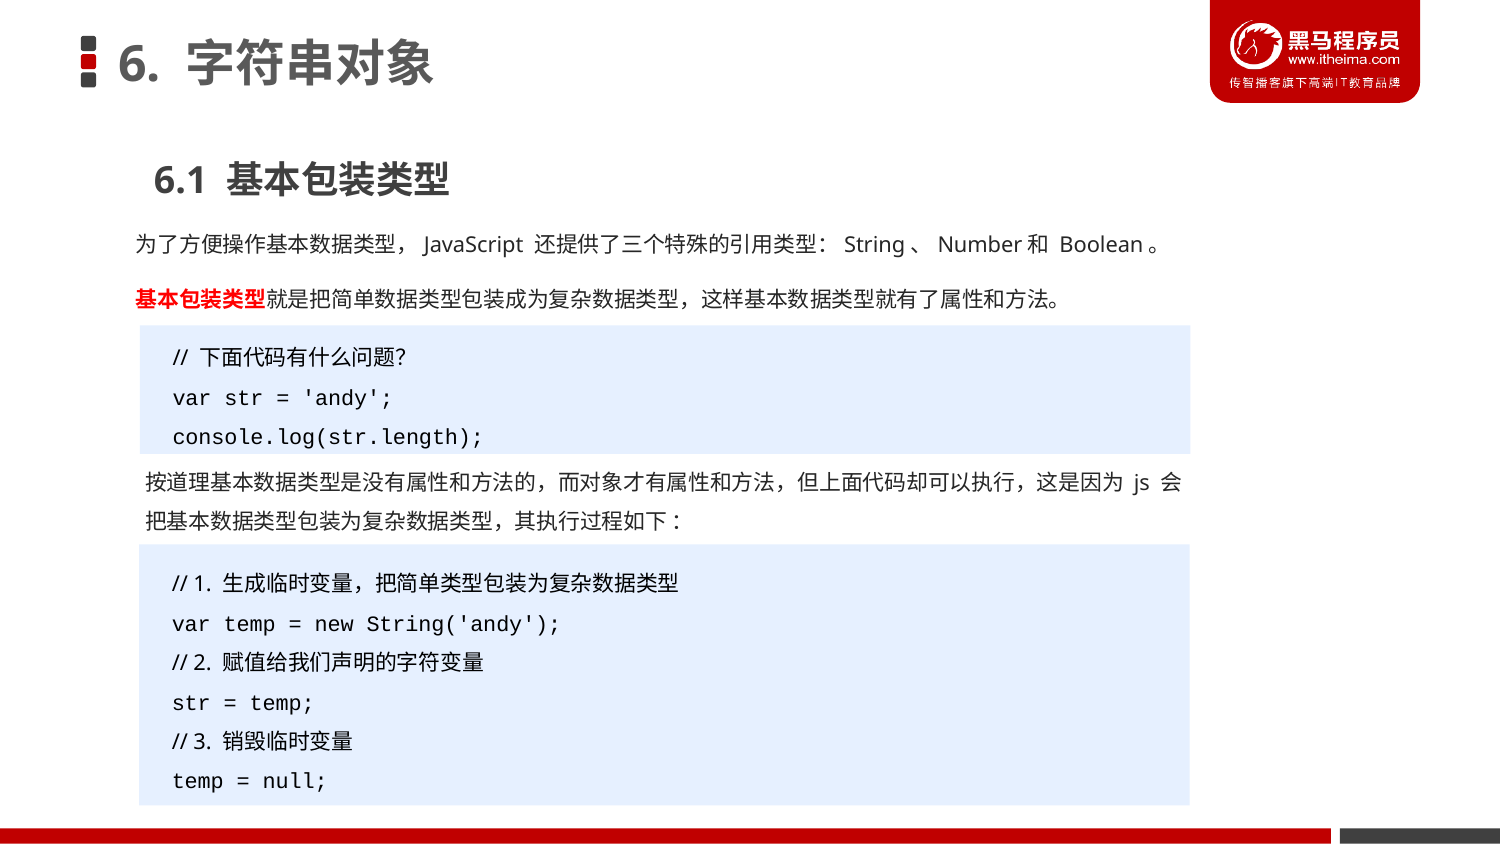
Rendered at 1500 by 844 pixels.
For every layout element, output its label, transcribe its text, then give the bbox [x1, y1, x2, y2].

picture [1211, 11, 1419, 97]
title 6. 字符串对象 [103, 0, 1209, 130]
list 6.1 基本包装类型 [139, 154, 1209, 243]
text_box 为了方便操作基本数据类型，JavaScript 还提供了三个特殊的引用类型：String、Number和 Boolean。 基本包装类型就是把简单数据类型包装成为复杂数据类型，这样基本数据类型就有了属性和方法。 [121, 210, 1209, 326]
text_box // 下面代码有什么问题？ var str = 'andy'; console.log(str.length); [139, 324, 1191, 448]
text_box 按道理基本数据类型是没有属性和方法的，而对象才有属性和方法，但上面代码却可以执行，这是因为 js 会把基本数据类型包装为复杂数据类型，其执行过程如下 ： [130, 448, 1218, 564]
text_box // 1. 生成临时变量，把简单类型包装为复杂数据类型 var temp = new String('andy'); // 2. 赋值给我们声明的字符变量 str = temp; // 3. 销毁临时变量 temp = null; [138, 564, 1191, 806]
